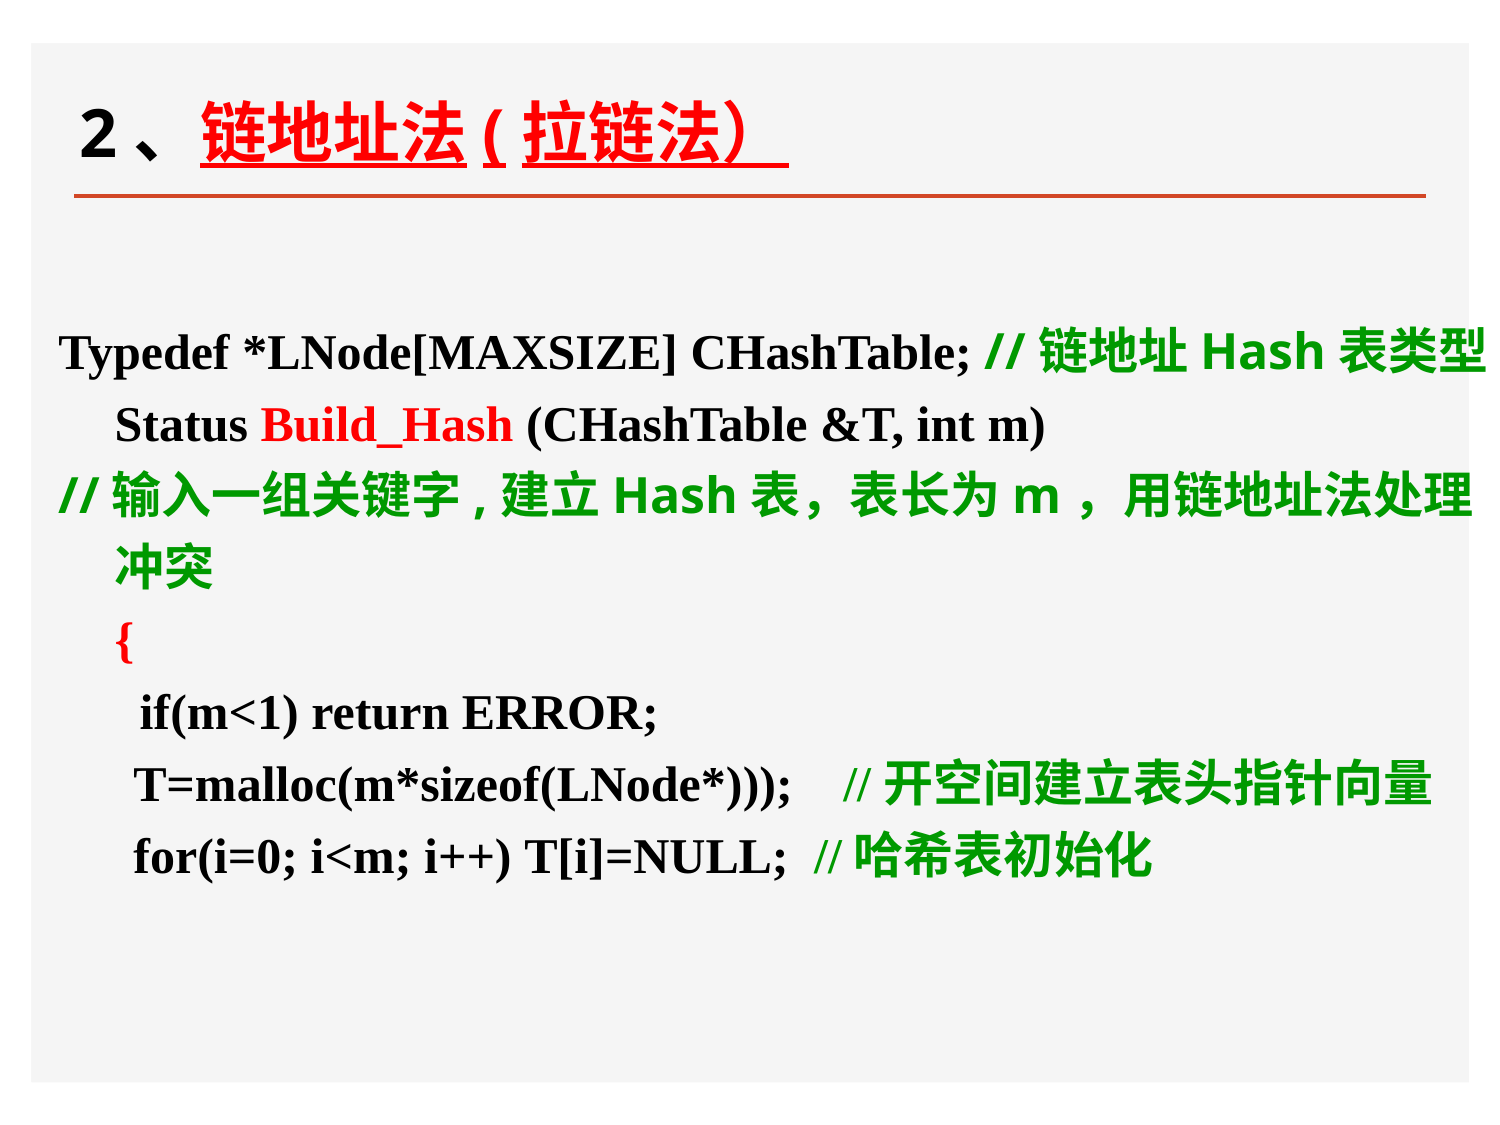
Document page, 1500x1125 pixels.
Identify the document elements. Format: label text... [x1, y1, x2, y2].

title 2、链地址法(拉链法） [64, 73, 911, 179]
text_box Typedef *LNode[MAXSIZE] CHashTable; //链地址Hash表类型 Status Build_Hash (CHashTable &T, int m) //输入一组关键字,建立Hash表，表长为m，用链地址法处理冲突 { if(m<1) return ERROR; T=malloc(m*sizeof(LNode*))); //开空间建立表头指针向量 for(i=0; i<m; i++) T[i]=NULL; //哈希表初始化 [43, 300, 1500, 892]
